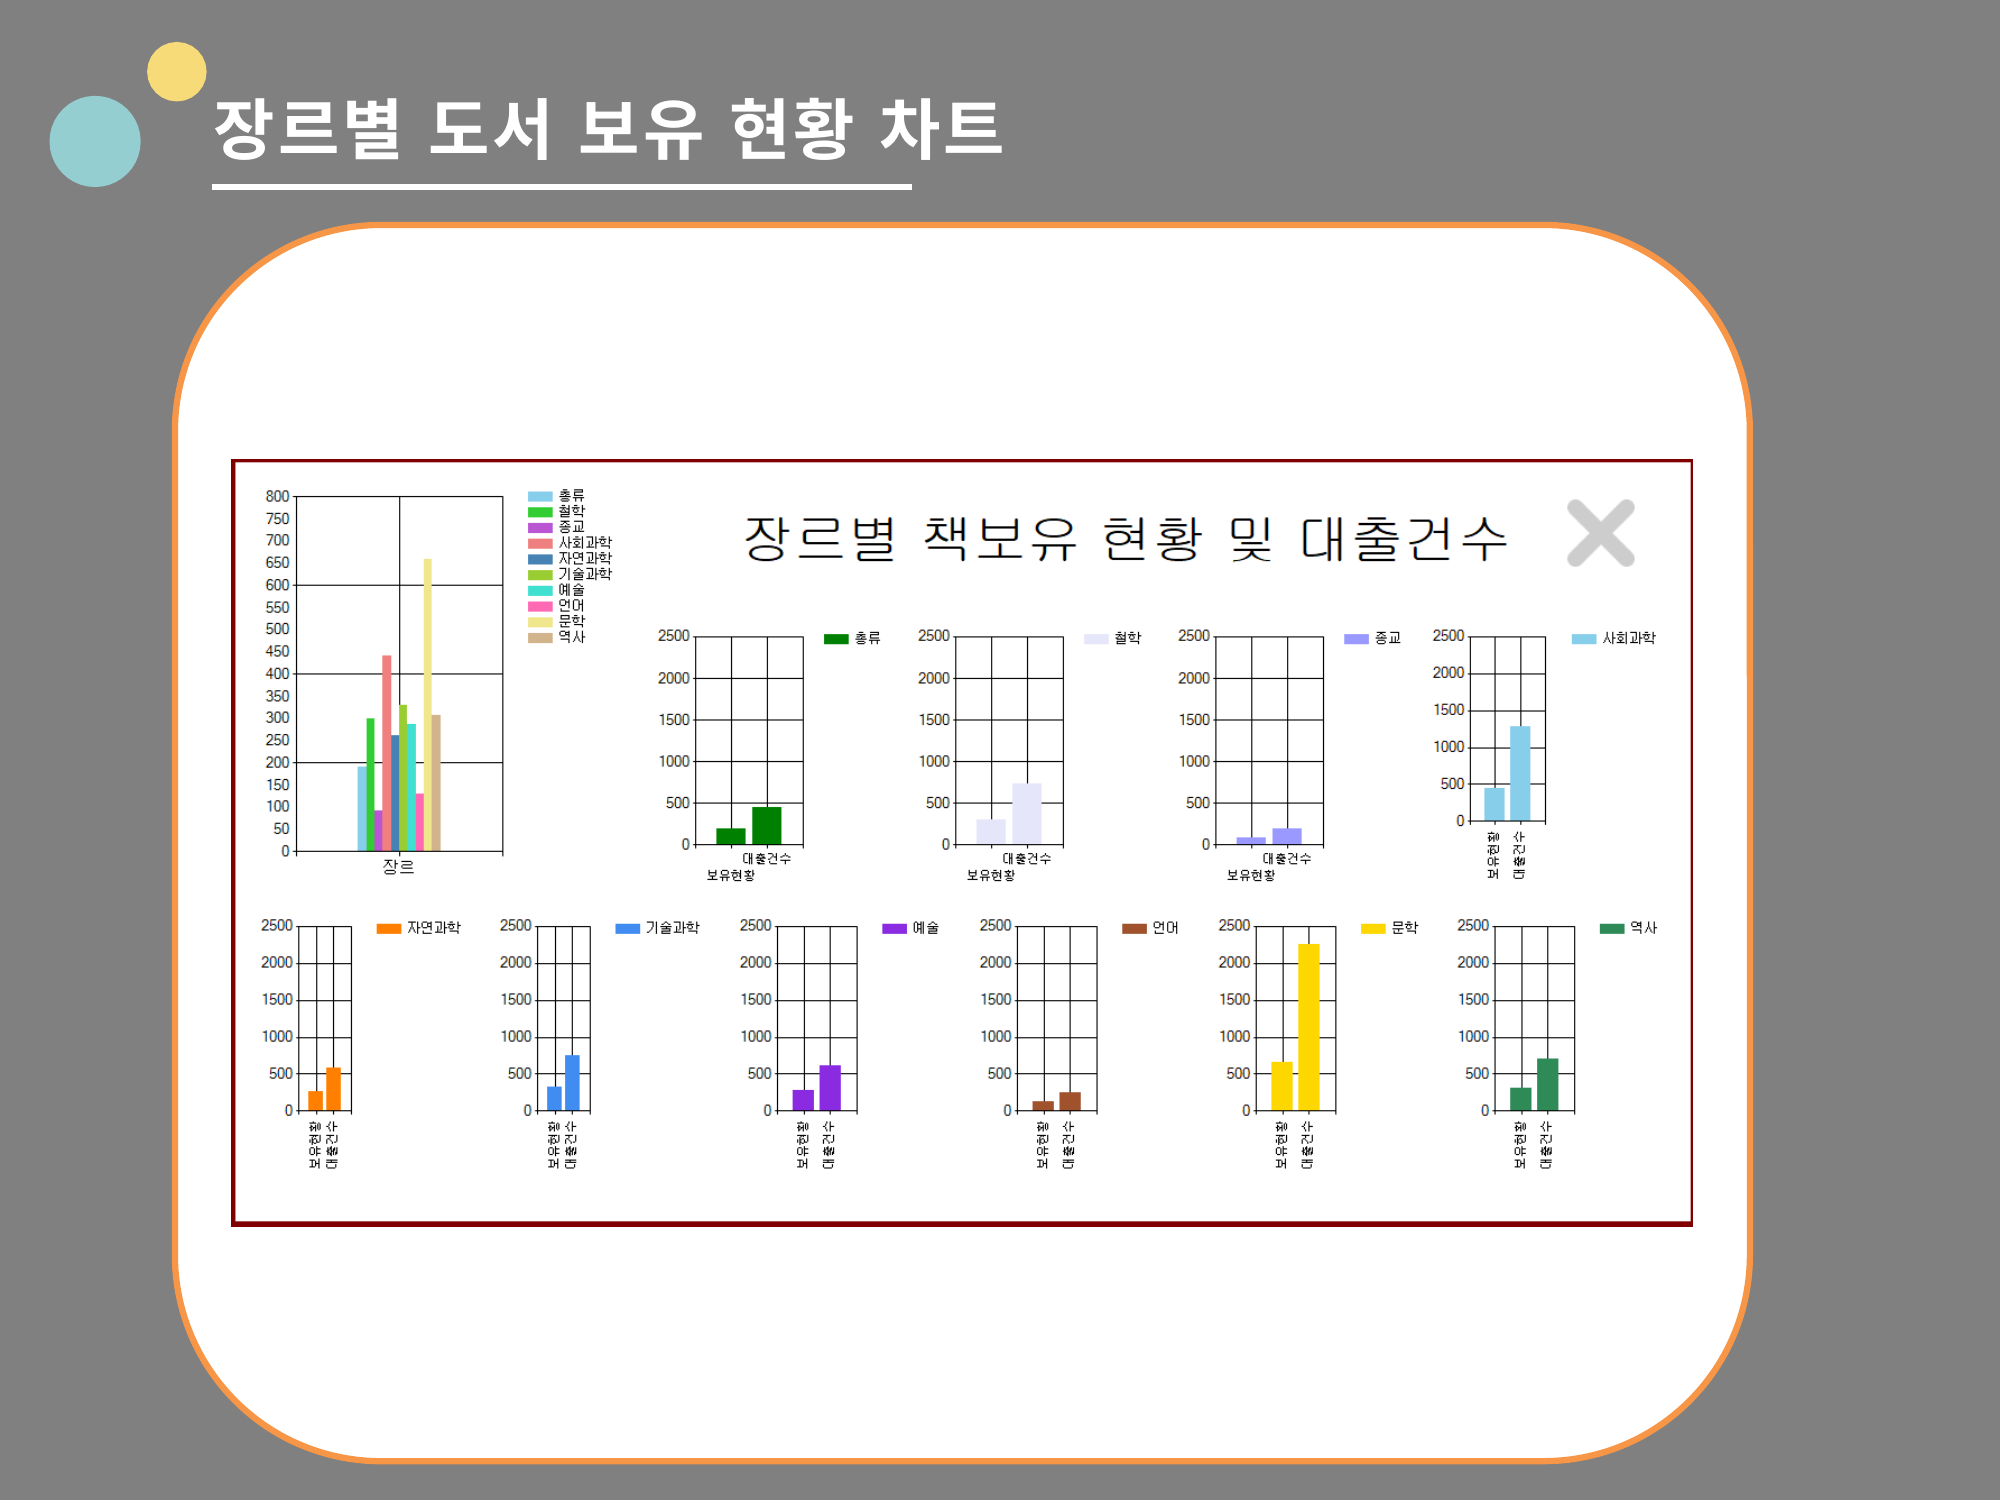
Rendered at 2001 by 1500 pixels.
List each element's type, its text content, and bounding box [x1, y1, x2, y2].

picture [231, 459, 1694, 1227]
text_box [0, 0, 2000, 75]
text_box [172, 222, 1753, 1464]
text_box [0, 75, 2000, 1500]
text_box [49, 95, 141, 188]
text_box [147, 75, 207, 102]
text_box 장르별 도서 보유 현황 차트 [211, 88, 1238, 169]
